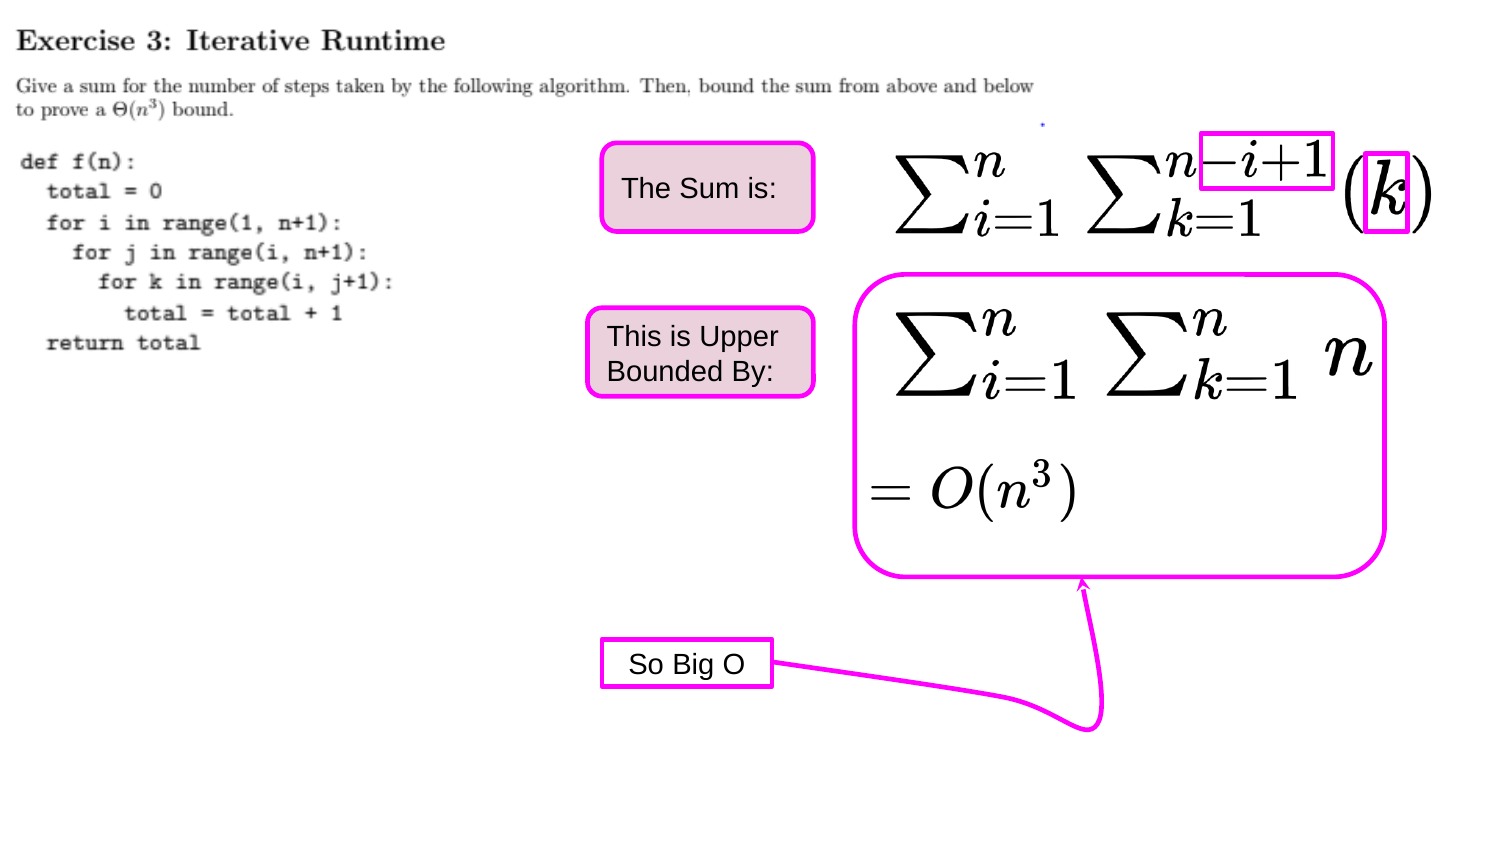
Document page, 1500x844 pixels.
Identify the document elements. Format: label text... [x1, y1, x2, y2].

text_box So Big O [601, 639, 772, 687]
text_box This is Upper Bounded By: [587, 307, 814, 397]
picture [891, 132, 1438, 242]
picture [891, 297, 1374, 407]
picture [13, 18, 1046, 128]
text_box [854, 274, 1385, 577]
picture [13, 142, 406, 365]
text_box The Sum is: [601, 142, 814, 232]
text_box [771, 577, 1102, 730]
picture [868, 454, 1081, 529]
